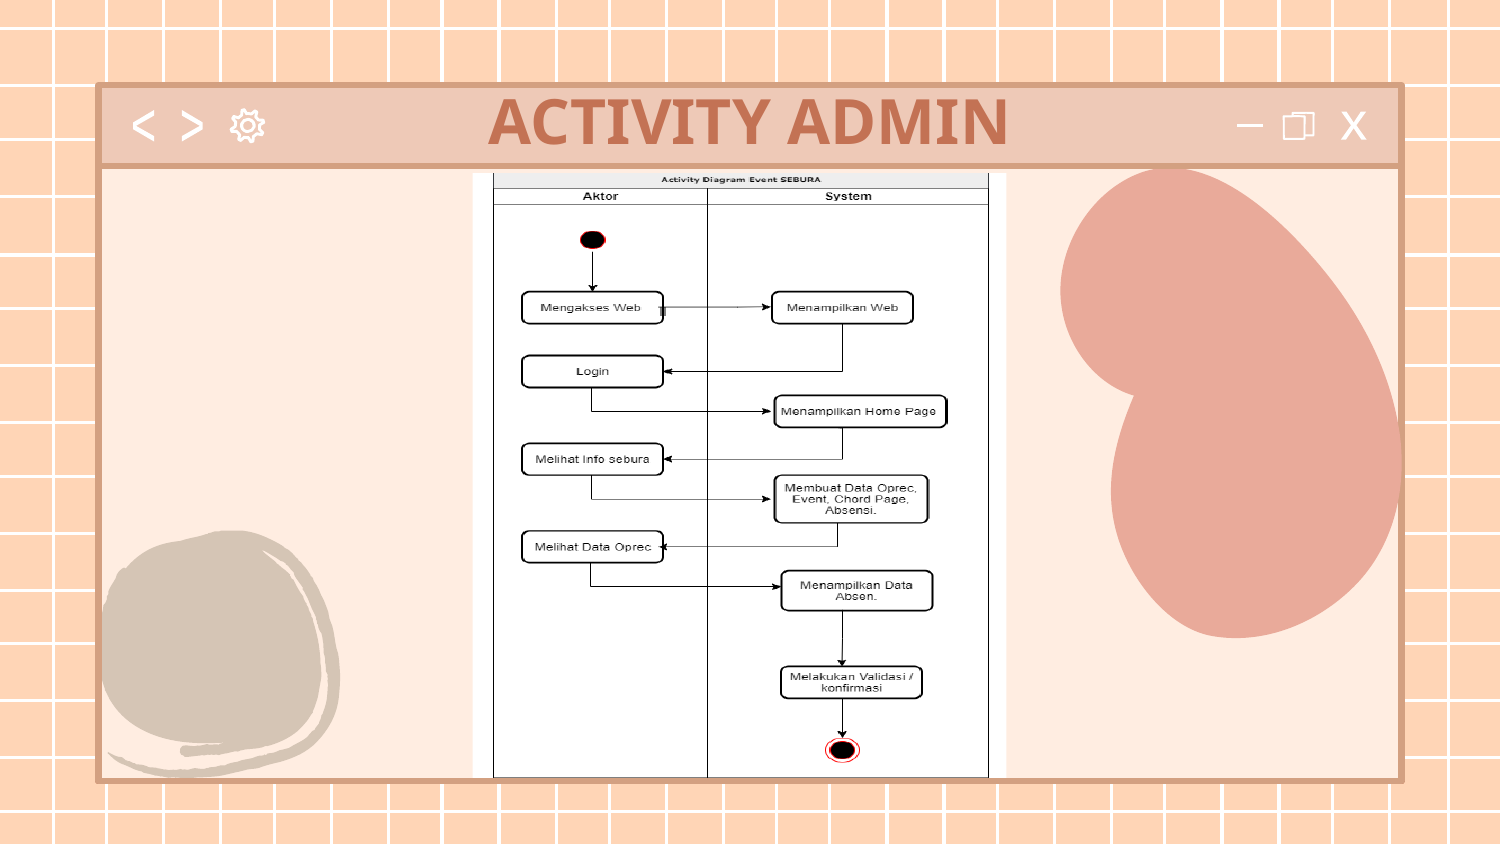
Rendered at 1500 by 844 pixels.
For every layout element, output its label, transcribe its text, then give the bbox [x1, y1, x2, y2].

picture [472, 173, 1007, 798]
title ACTIVITY ADMIN [118, 72, 1382, 167]
